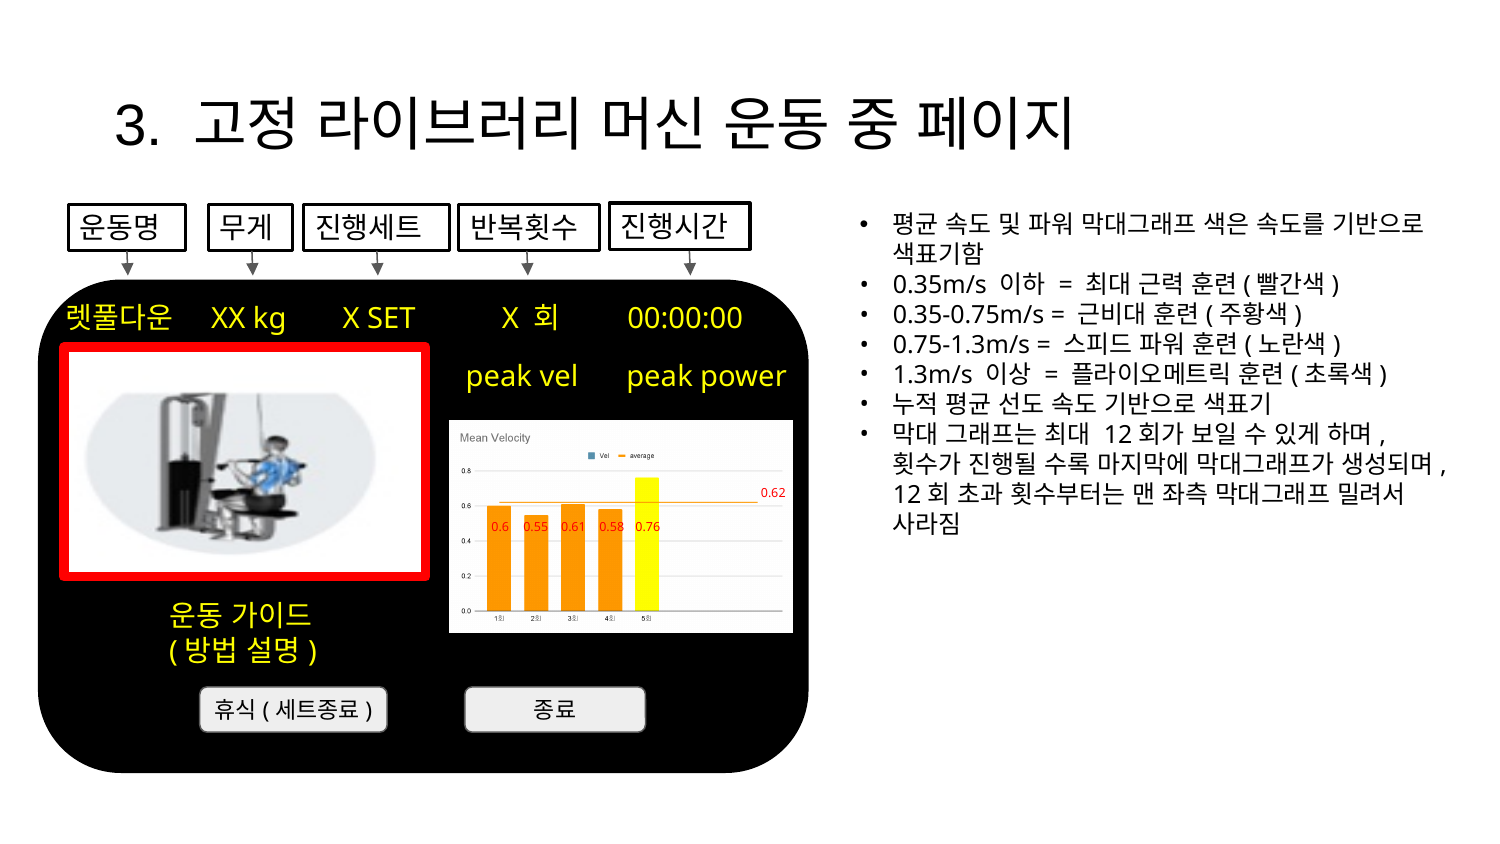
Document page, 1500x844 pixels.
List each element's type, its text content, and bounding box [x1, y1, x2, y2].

text_box 휴식(세트종료) [199, 686, 388, 733]
text_box [38, 280, 808, 772]
text_box 렛풀다운 [54, 294, 199, 341]
text_box peak power [615, 351, 805, 398]
title 3. 고정 라이브러리 머신 운동 중 페이지 [103, 44, 1397, 208]
text_box 00:00:00 [616, 294, 762, 341]
picture [449, 419, 794, 633]
text_box XX kg [199, 294, 302, 341]
text_box 0.62 [798, 476, 804, 507]
text_box 종료 [464, 686, 646, 733]
text_box peak vel [454, 351, 605, 398]
text_box 무게 [208, 204, 293, 251]
text_box 운동 가이드 (방법 설명) [157, 591, 347, 673]
text_box 진행시간 [609, 203, 750, 250]
text_box 반복횟수 [458, 204, 600, 251]
picture [68, 351, 422, 573]
text_box X 회 [490, 294, 585, 341]
text_box 평균 속도 및 파워 막대그래프 색은 속도를 기반으로 색표기함 0.35m/s 이하 = 최대 근력 훈련(빨간색) 0.35-0.75m/s = 근비대 훈련(주황색) 0.75-1.3m/s = 스피드 파워 훈련(노란색) 1.3m/s 이상 = 플라이오메트릭 훈련(초록색) 누적 평균 선도 속도 기반으로 색표기 막대 그래프는 최대 12회가 보일 수 있게 하며, 횟수가 진행될 수록 마지막에 막대그래프가 생성되며, 12회 초과 횟수부터는 맨 좌측 막대그래프 밀려서 사라짐 [846, 203, 1473, 544]
text_box 운동명 [68, 204, 186, 251]
text_box 진행세트 [303, 204, 450, 251]
text_box X SET [331, 294, 440, 341]
